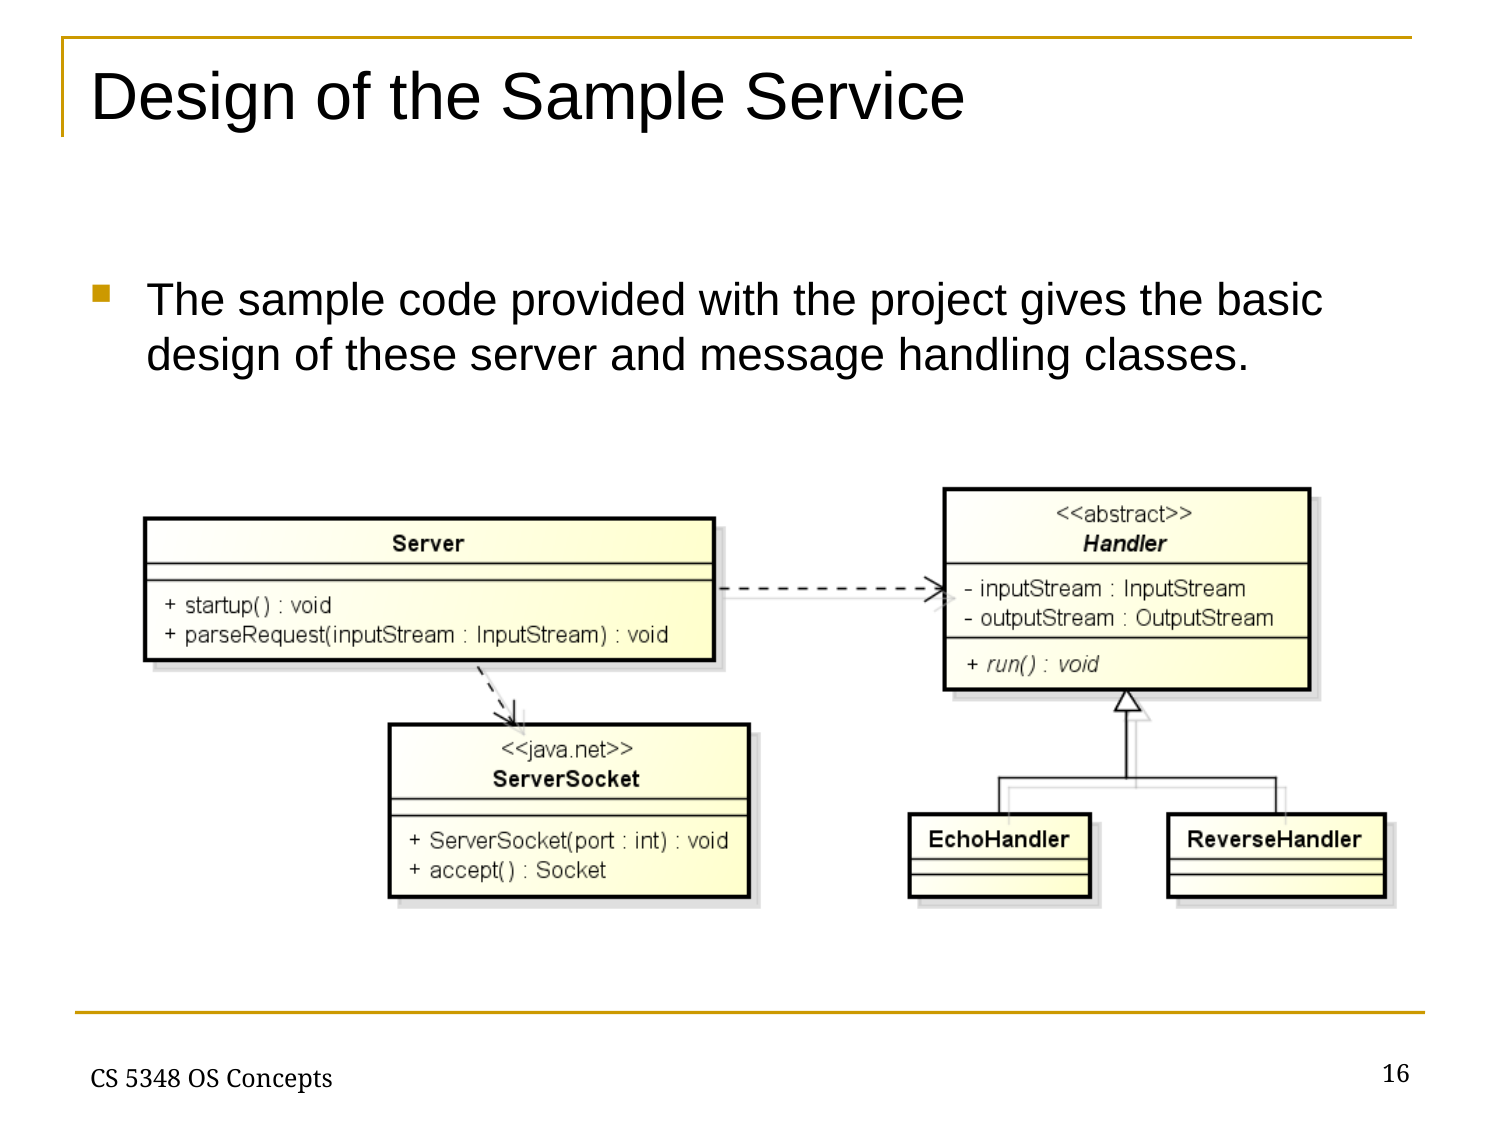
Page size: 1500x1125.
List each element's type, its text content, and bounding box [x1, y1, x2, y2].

slide_number CS 5348 OS Concepts [74, 1024, 513, 1101]
picture [124, 469, 1405, 916]
title Design of the Sample Service [75, 45, 1425, 233]
list The sample code provided with the project gives the basic design of these server and message handling classes. [75, 262, 1425, 1006]
slide_number 16 [1074, 1023, 1426, 1100]
